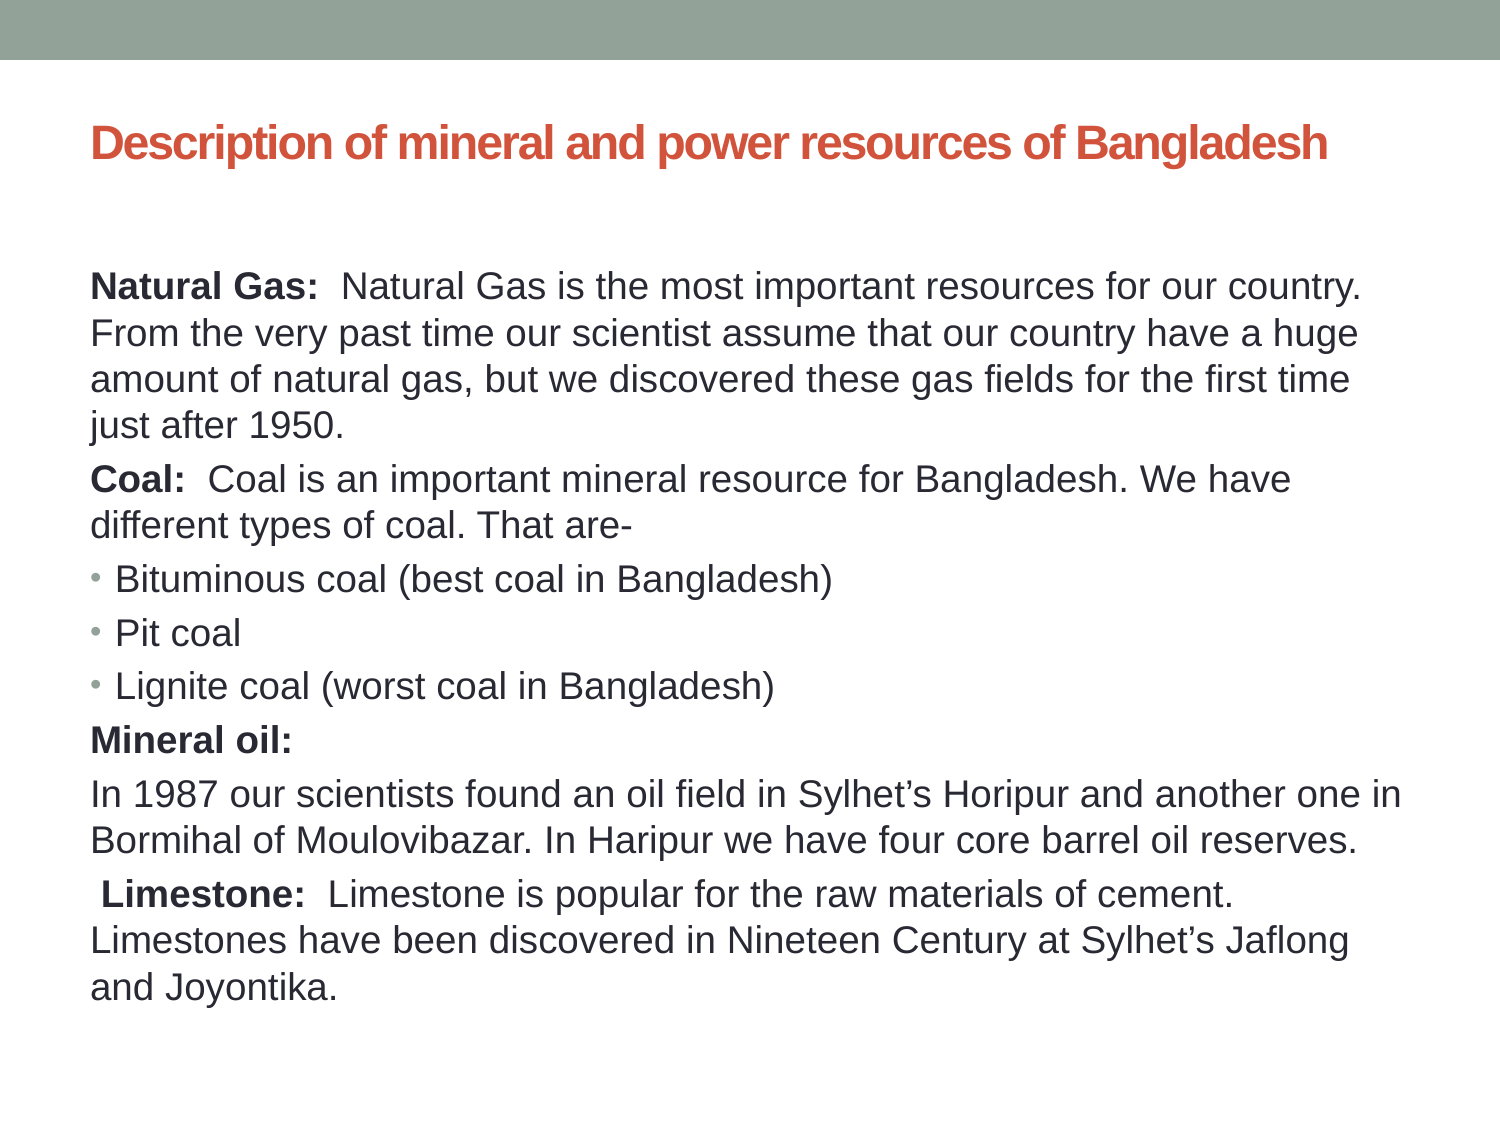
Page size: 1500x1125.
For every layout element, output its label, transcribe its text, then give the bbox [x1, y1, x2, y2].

title Description of mineral and power resources of Bangladesh [75, 87, 1425, 200]
list Natural Gas: Natural Gas is the most important resources for our country. From the very past time our scientist assume that our country have a huge amount of natural gas, but we discovered these gas fields for the first time just after 1950. Coal: Coal is an important mineral resource for Bangladesh. We have different types of coal. That are- Bituminous coal (best coal in Bangladesh) Pit coal Lignite coal (worst coal in Bangladesh) Mineral oil: In 1987 our scientists found an oil field in Sylhet’s Horipur and another one in Bormihal of Moulovibazar. In Haripur we have four core barrel oil reserves. Limestone: Limestone is popular for the raw materials of cement. Limestones have been discovered in Nineteen Century at Sylhet’s Jaflong and Joyontika. [75, 200, 1425, 1063]
